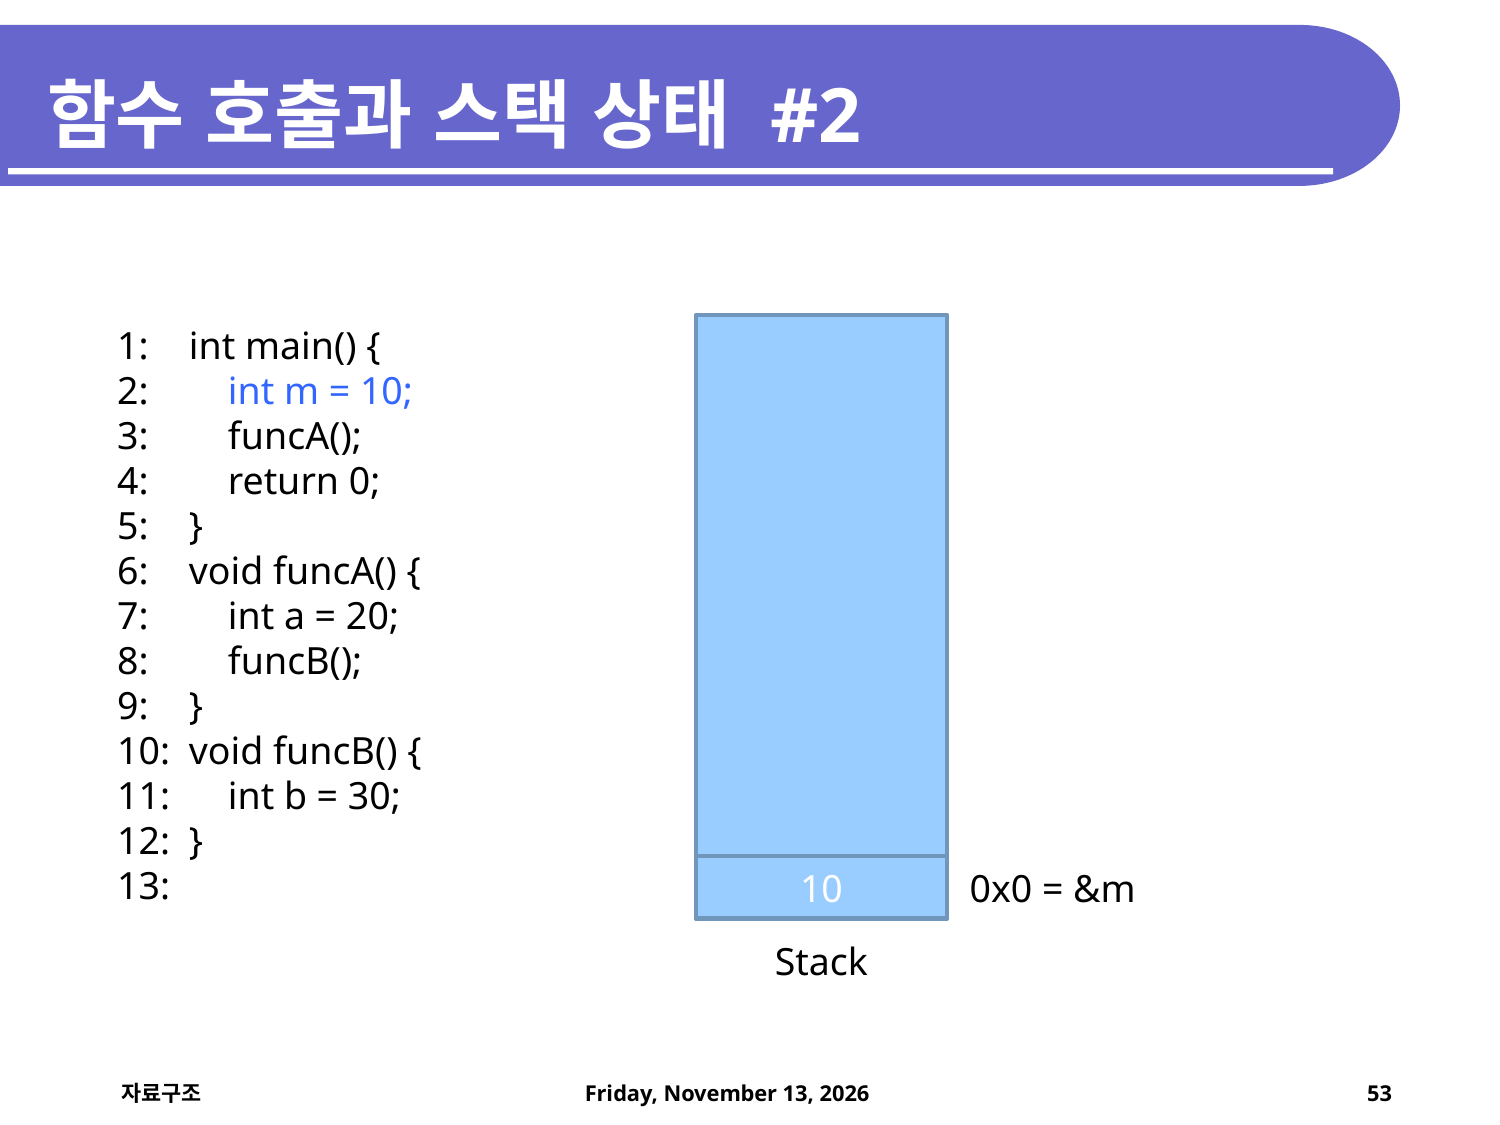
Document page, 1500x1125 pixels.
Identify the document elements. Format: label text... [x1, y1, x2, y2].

text_box 10 [694, 854, 949, 921]
text_box [694, 313, 949, 854]
text_box 1: 2: 3: 4: 5: 6: 7: 8: 9: 10: 11: 12: 13: [102, 314, 185, 915]
slide_number 52 [1274, 1063, 1407, 1125]
text_box Stack [760, 930, 883, 991]
title 함수 호출과 스택 상태 #2 [32, 37, 1347, 188]
text_box int main() { int m = 10; funcA(); return 0; } void funcA() { int a = 20; funcB(); } void funcB() { int b = 30; } [185, 314, 643, 915]
text_box 0x0 = &m [954, 857, 1151, 918]
